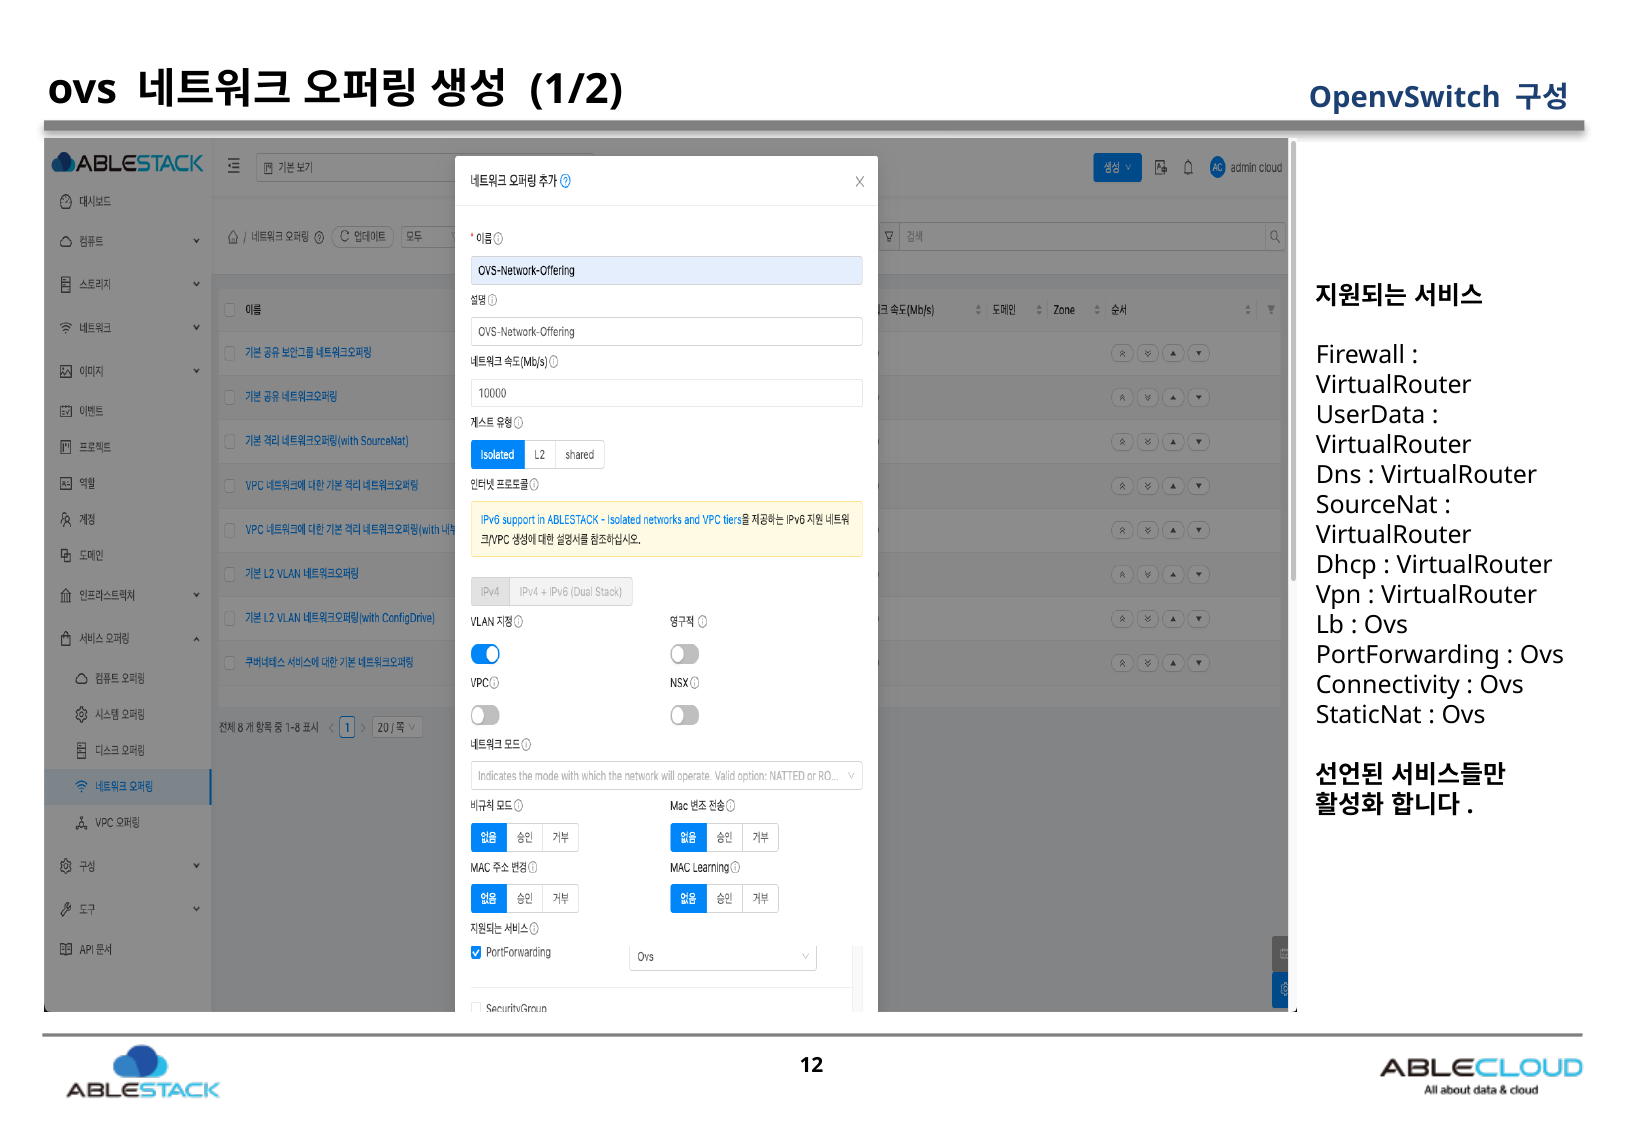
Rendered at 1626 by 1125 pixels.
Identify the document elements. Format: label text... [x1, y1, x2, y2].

picture [1378, 1050, 1585, 1103]
title ovs 네트워크 오퍼링 생성 (1/2) [32, 54, 1108, 136]
text_box 지원되는 서비스 Firewall : VirtualRouter UserData : VirtualRouter Dns : VirtualRouter SourceNat : VirtualRouter Dhcp : VirtualRouter Vpn : VirtualRouter Lb : Ovs PortForwarding : Ovs Connectivity : Ovs StaticNat : Ovs 선언된 서비스들만 활성화 합니다. [1301, 135, 1581, 963]
list OpenvSwitch 구성 [1100, 64, 1585, 126]
picture [44, 136, 1297, 1012]
picture [65, 1040, 222, 1106]
